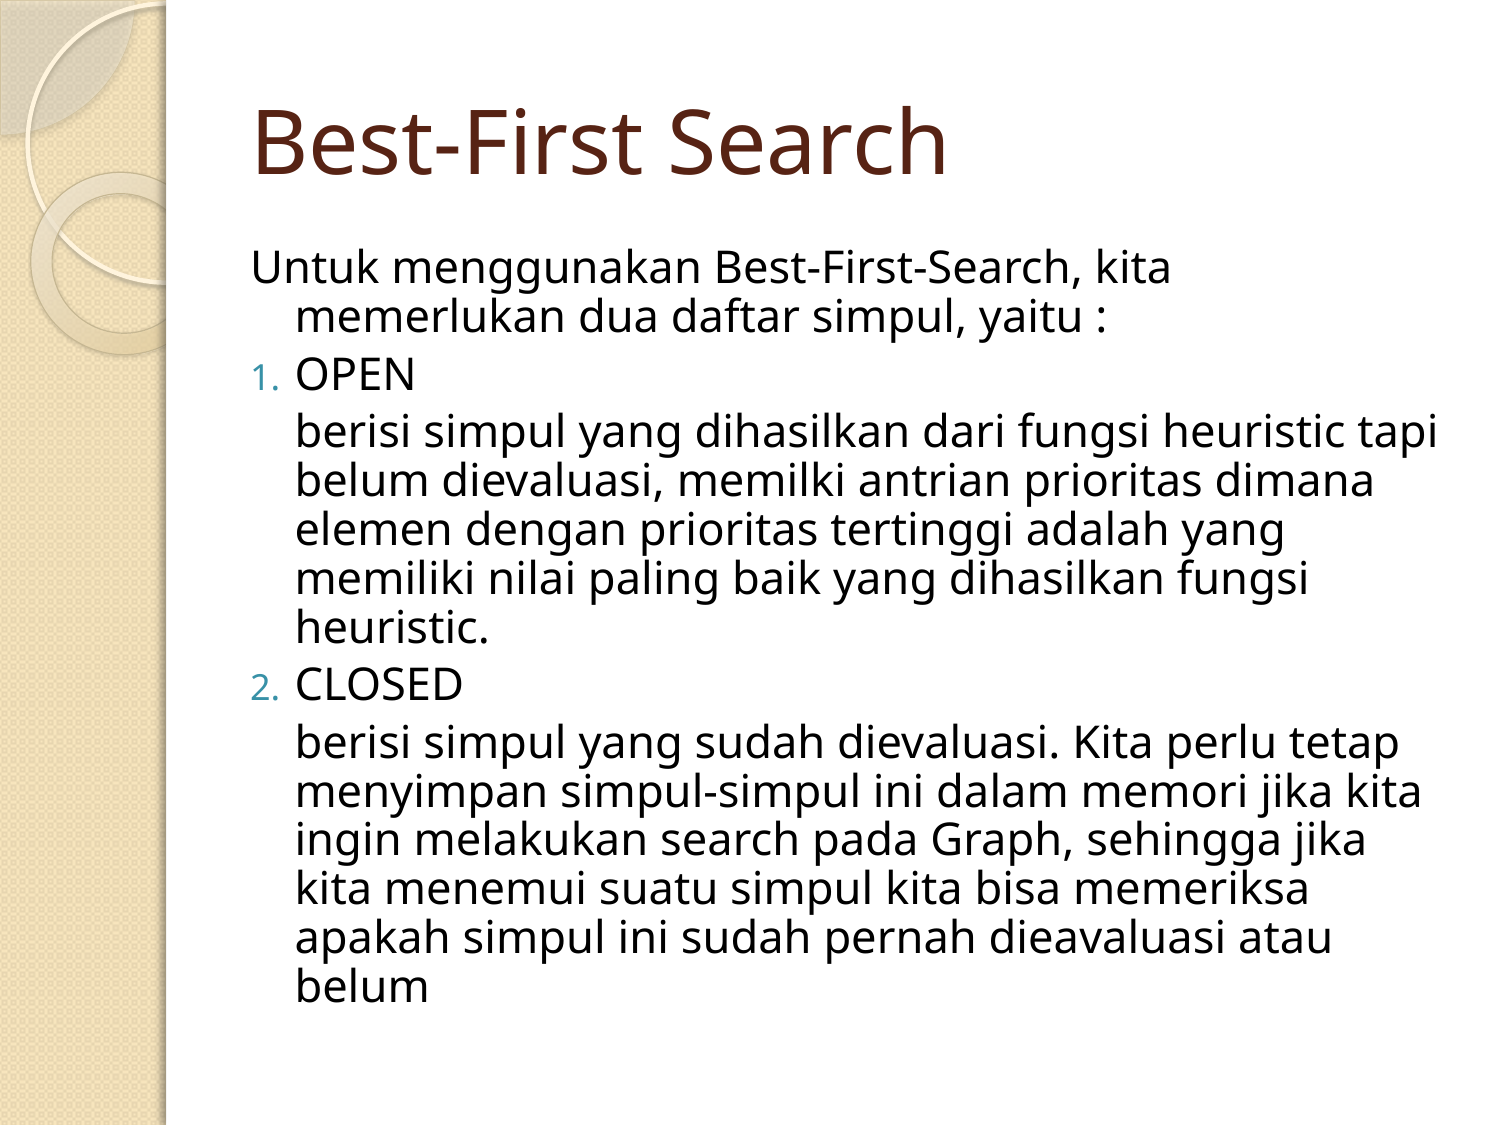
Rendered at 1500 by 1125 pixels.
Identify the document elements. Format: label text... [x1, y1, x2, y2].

title Best-First Search [235, 45, 1466, 233]
list Untuk menggunakan Best-First-Search, kita memerlukan dua daftar simpul, yaitu : OPEN berisi simpul yang dihasilkan dari fungsi heuristic tapi belum dievaluasi, memilki antrian prioritas dimana elemen dengan prioritas tertinggi adalah yang memiliki nilai paling baik yang dihasilkan fungsi heuristic. CLOSED berisi simpul yang sudah dievaluasi. Kita perlu tetap menyimpan simpul-simpul ini dalam memori jika kita ingin melakukan search pada Graph, sehingga jika kita menemui suatu simpul kita bisa memeriksa apakah simpul ini sudah pernah dieavaluasi atau belum [235, 237, 1466, 1025]
